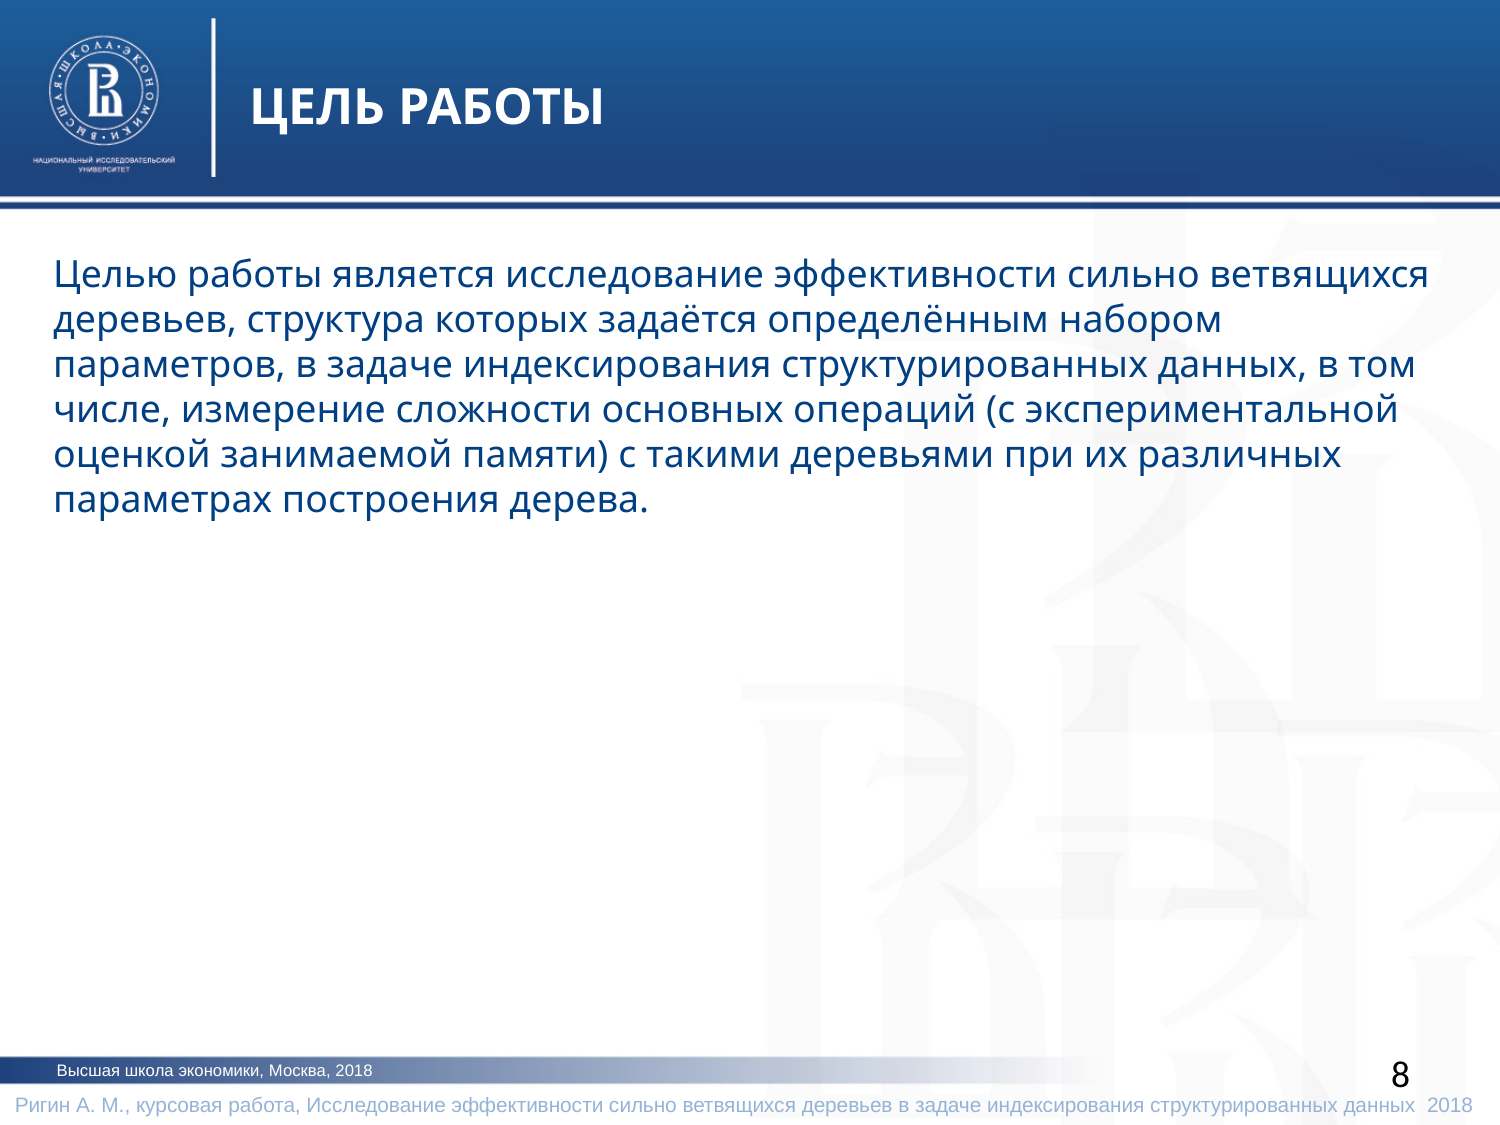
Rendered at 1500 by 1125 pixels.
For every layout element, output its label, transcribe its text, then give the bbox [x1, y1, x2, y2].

text_box Высшая школа экономики, Москва, 2018 [41, 1052, 722, 1093]
slide_number 8 [1074, 1042, 1425, 1084]
text_box Ригин А. М., курсовая работа, Исследование эффективности сильно ветвящихся деревьев в задаче индексирования структурированных данных 2018 [0, 1084, 1500, 1125]
text_box Целью работы является исследование эффективности сильно ветвящихся деревьев, структура которых задаётся определённым набором параметров, в задаче индексирования структурированных данных, в том числе, измерение сложности основных операций (с экспериментальной оценкой занимаемой памяти) с такими деревьями при их различных параметрах построения дерева. [38, 242, 1462, 528]
picture [0, 0, 1500, 1084]
text_box ЦЕЛЬ РАБОТЫ [234, 70, 999, 139]
